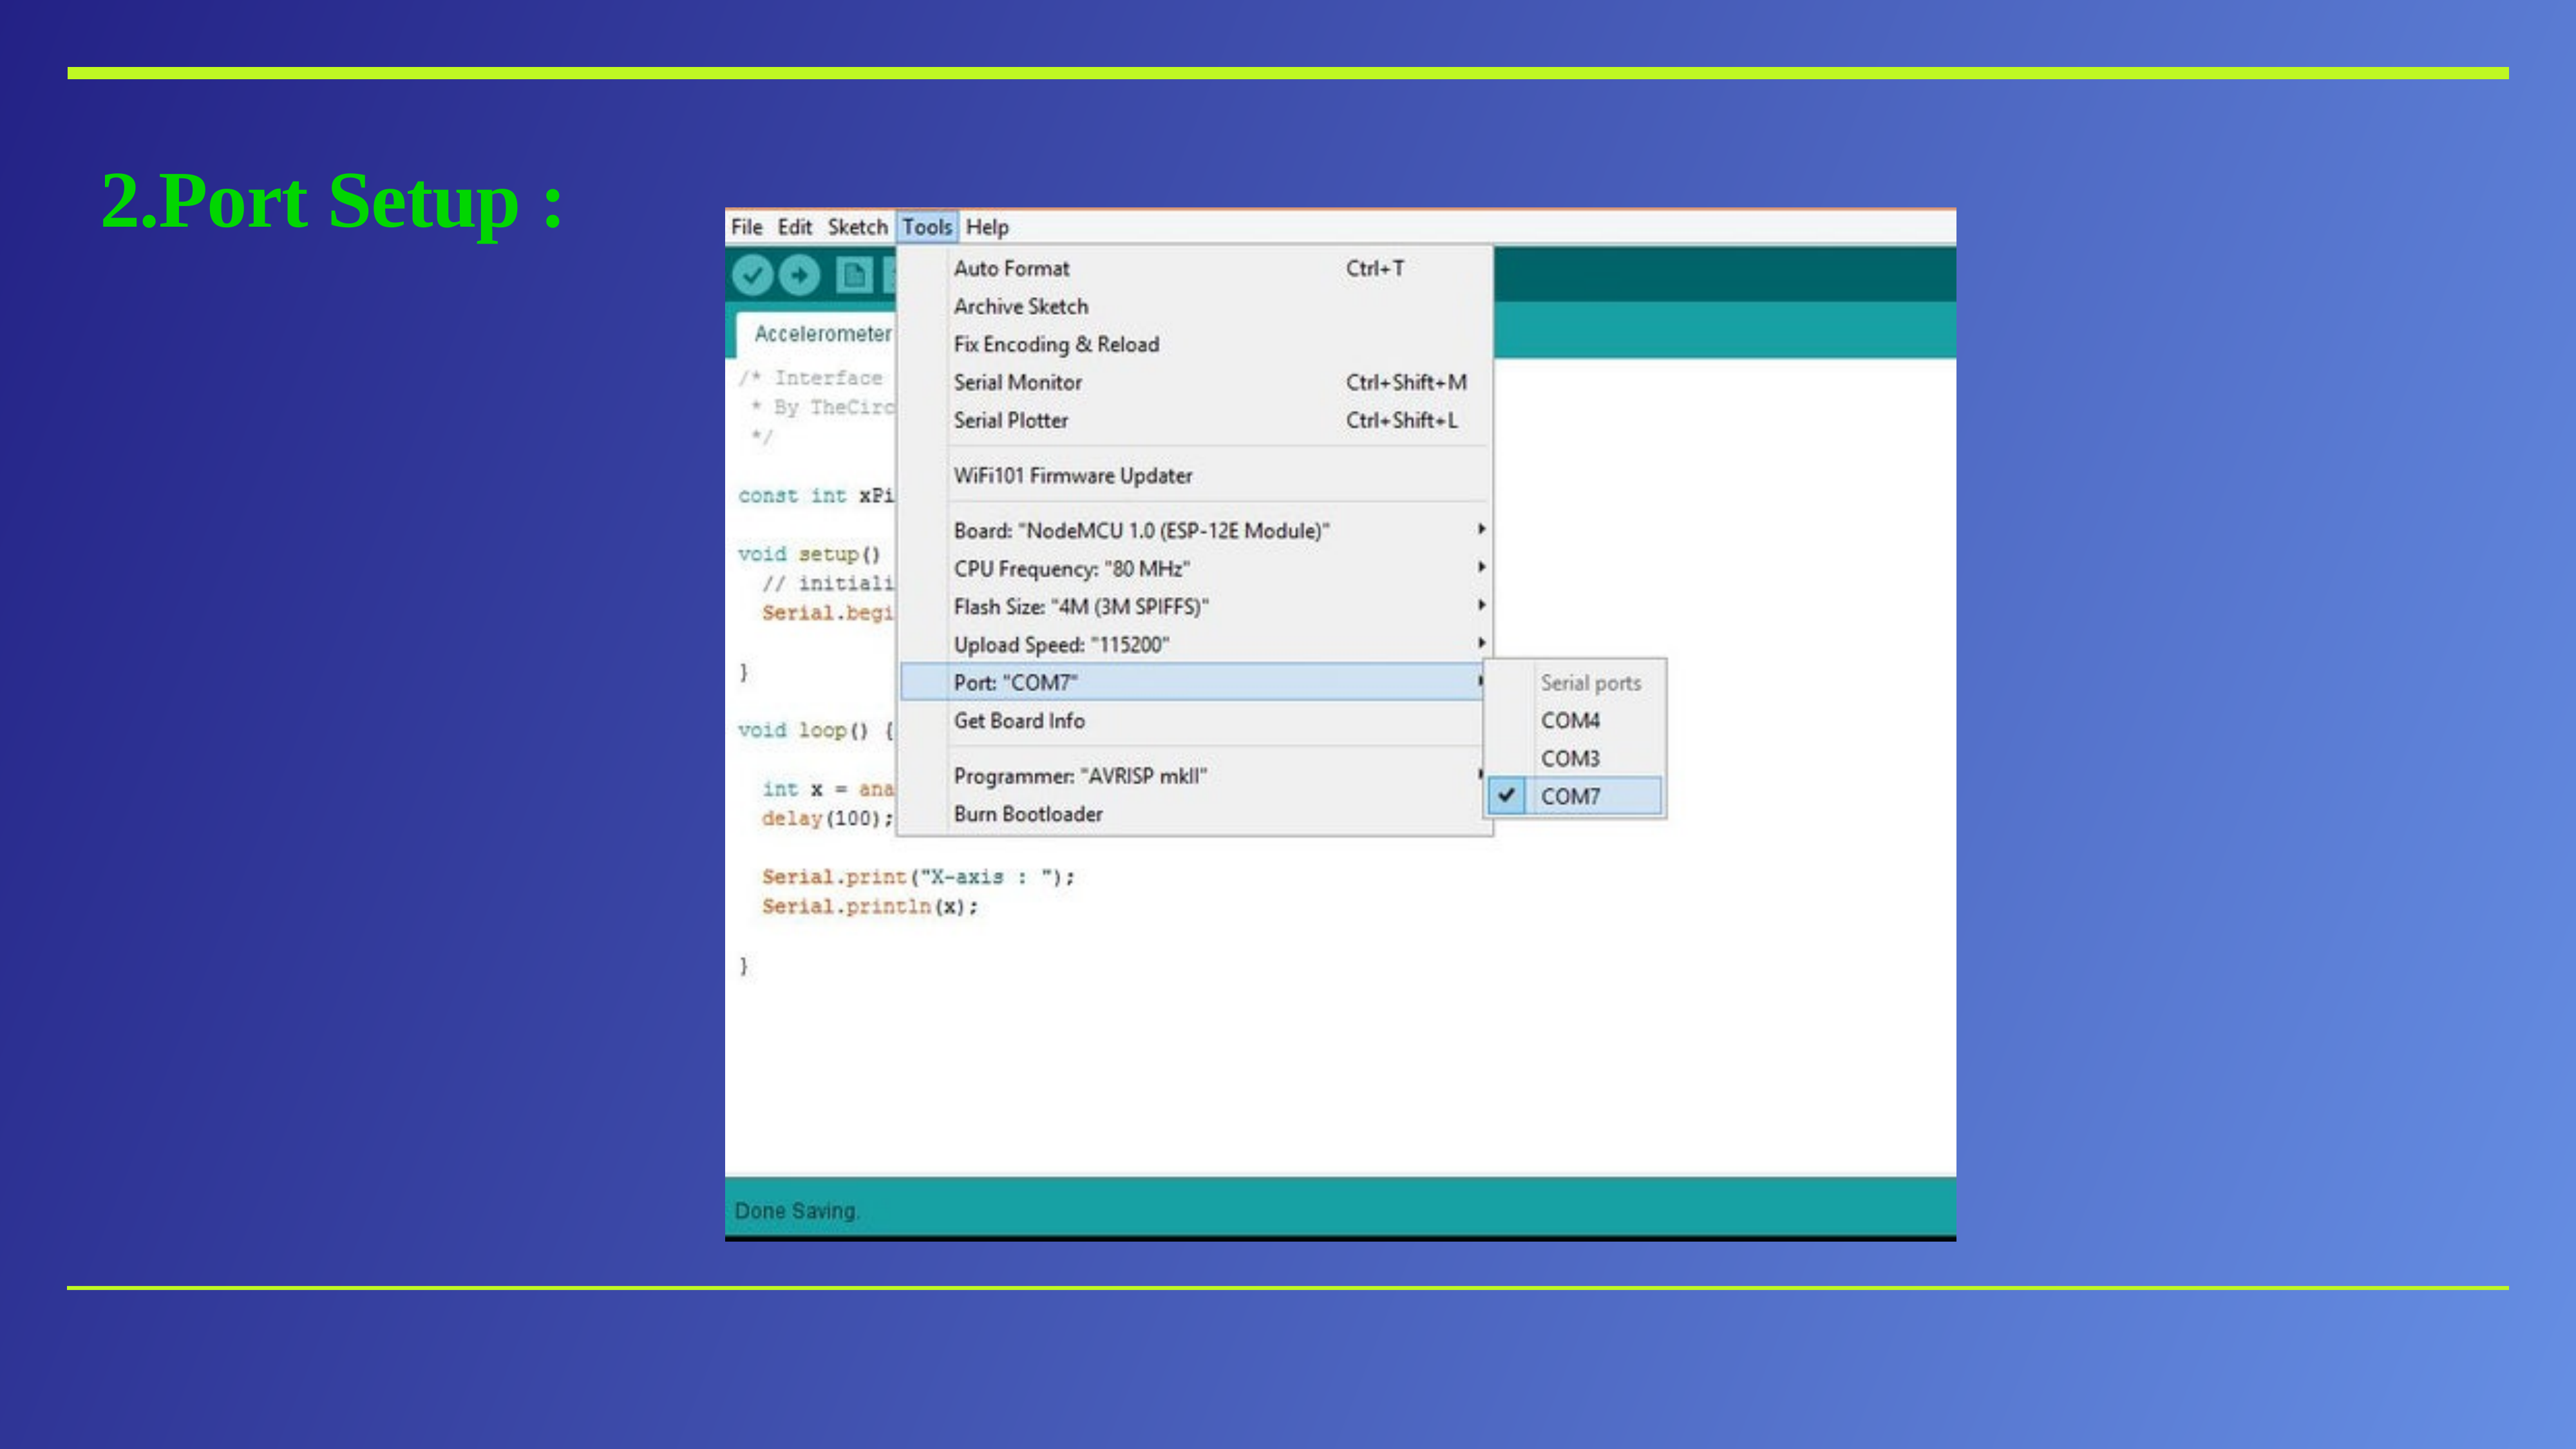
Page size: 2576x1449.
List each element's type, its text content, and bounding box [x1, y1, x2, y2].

picture [725, 207, 1956, 1242]
text_box 2.Port Setup : [95, 160, 592, 248]
